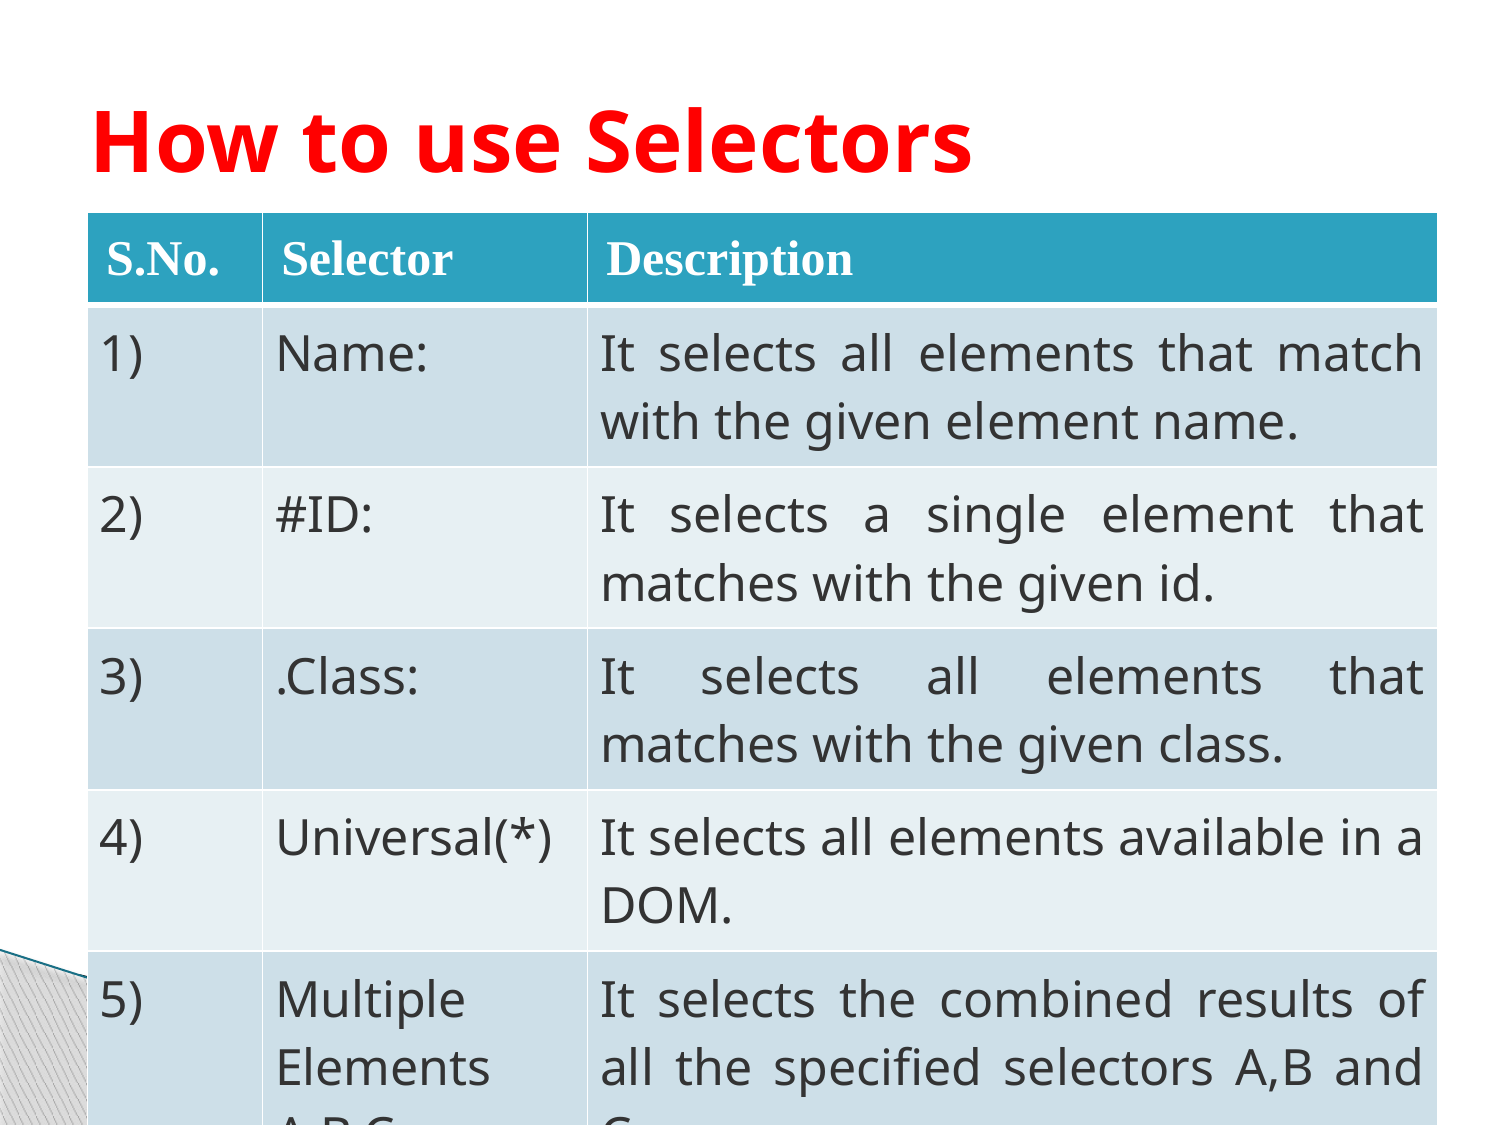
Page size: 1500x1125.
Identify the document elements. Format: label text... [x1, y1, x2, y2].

table_cell It selects all elements available in a DOM. [588, 791, 1437, 950]
table_cell #ID: [263, 468, 587, 627]
table_cell It selects the combined results of all the specified selectors A,B and C. [588, 952, 1437, 1125]
table_cell It selects all elements that match with the given element name. [588, 308, 1437, 466]
table_cell .Class: [263, 629, 587, 789]
table_cell 4) [88, 791, 262, 950]
table_cell Universal(*) [263, 791, 587, 950]
table_cell 3) [88, 629, 262, 789]
table_cell It selects a single element that matches with the given id. [588, 468, 1437, 627]
table_header S.No. [88, 233, 262, 302]
table_cell It selects all elements that matches with the given class. [588, 629, 1437, 789]
table_cell Name: [263, 308, 587, 466]
table_cell 2) [88, 468, 262, 627]
table_header Selector [263, 233, 587, 302]
title How to use Selectors [75, 45, 1425, 233]
table_cell 1) [88, 308, 262, 466]
table_cell 5) [88, 952, 262, 1125]
table_cell Multiple Elements A,B,C [263, 952, 587, 1125]
table_header Description [588, 213, 1437, 302]
